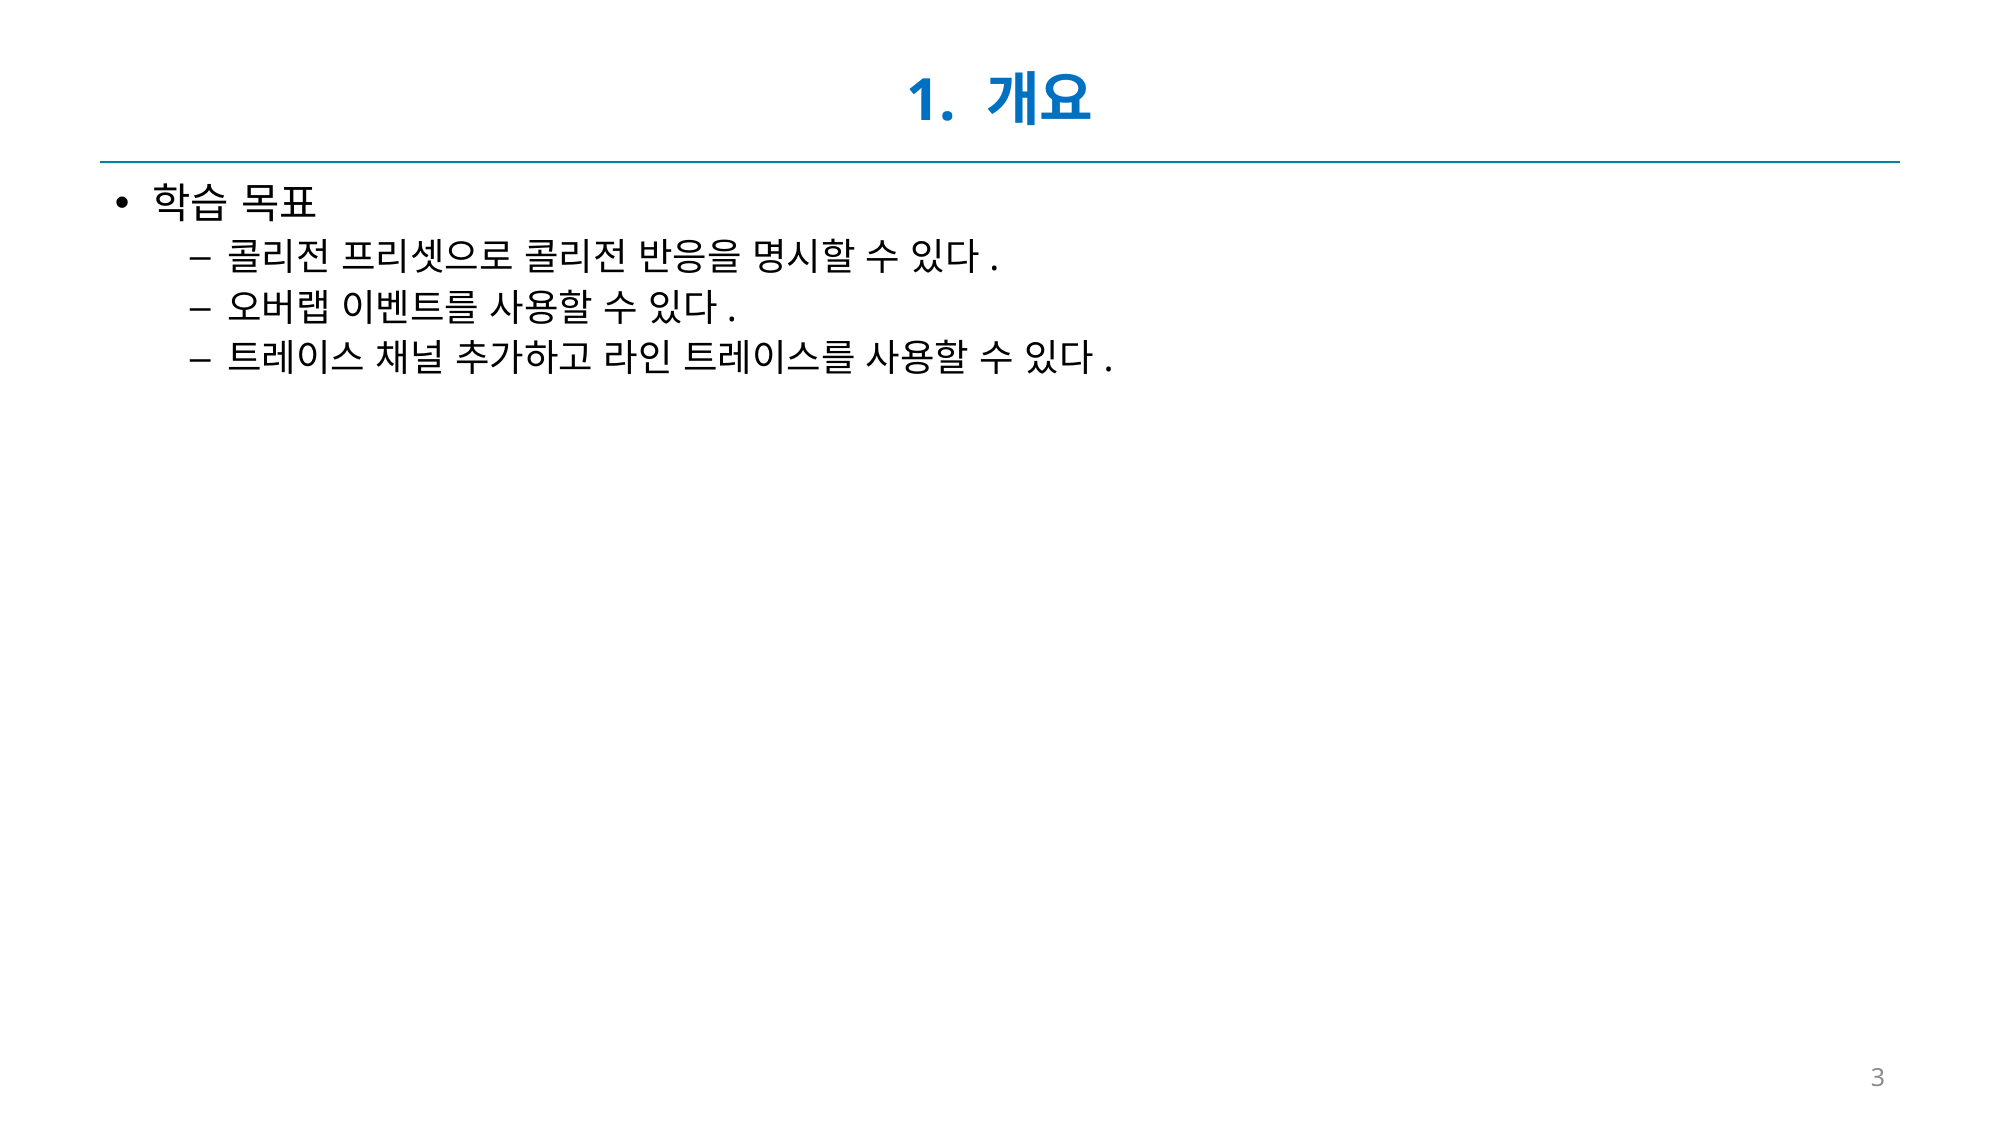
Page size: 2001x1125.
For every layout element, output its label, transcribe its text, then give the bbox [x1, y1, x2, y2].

list 학습 목표 콜리전 프리셋으로 콜리전 반응을 명시할 수 있다. 오버랩 이벤트를 사용할 수 있다. 트레이스 채널 추가하고 라인 트레이스를 사용할 수 있다. [99, 174, 1900, 1042]
title 1. 개요 [99, 55, 1900, 148]
slide_number 3 [1412, 1054, 1900, 1103]
